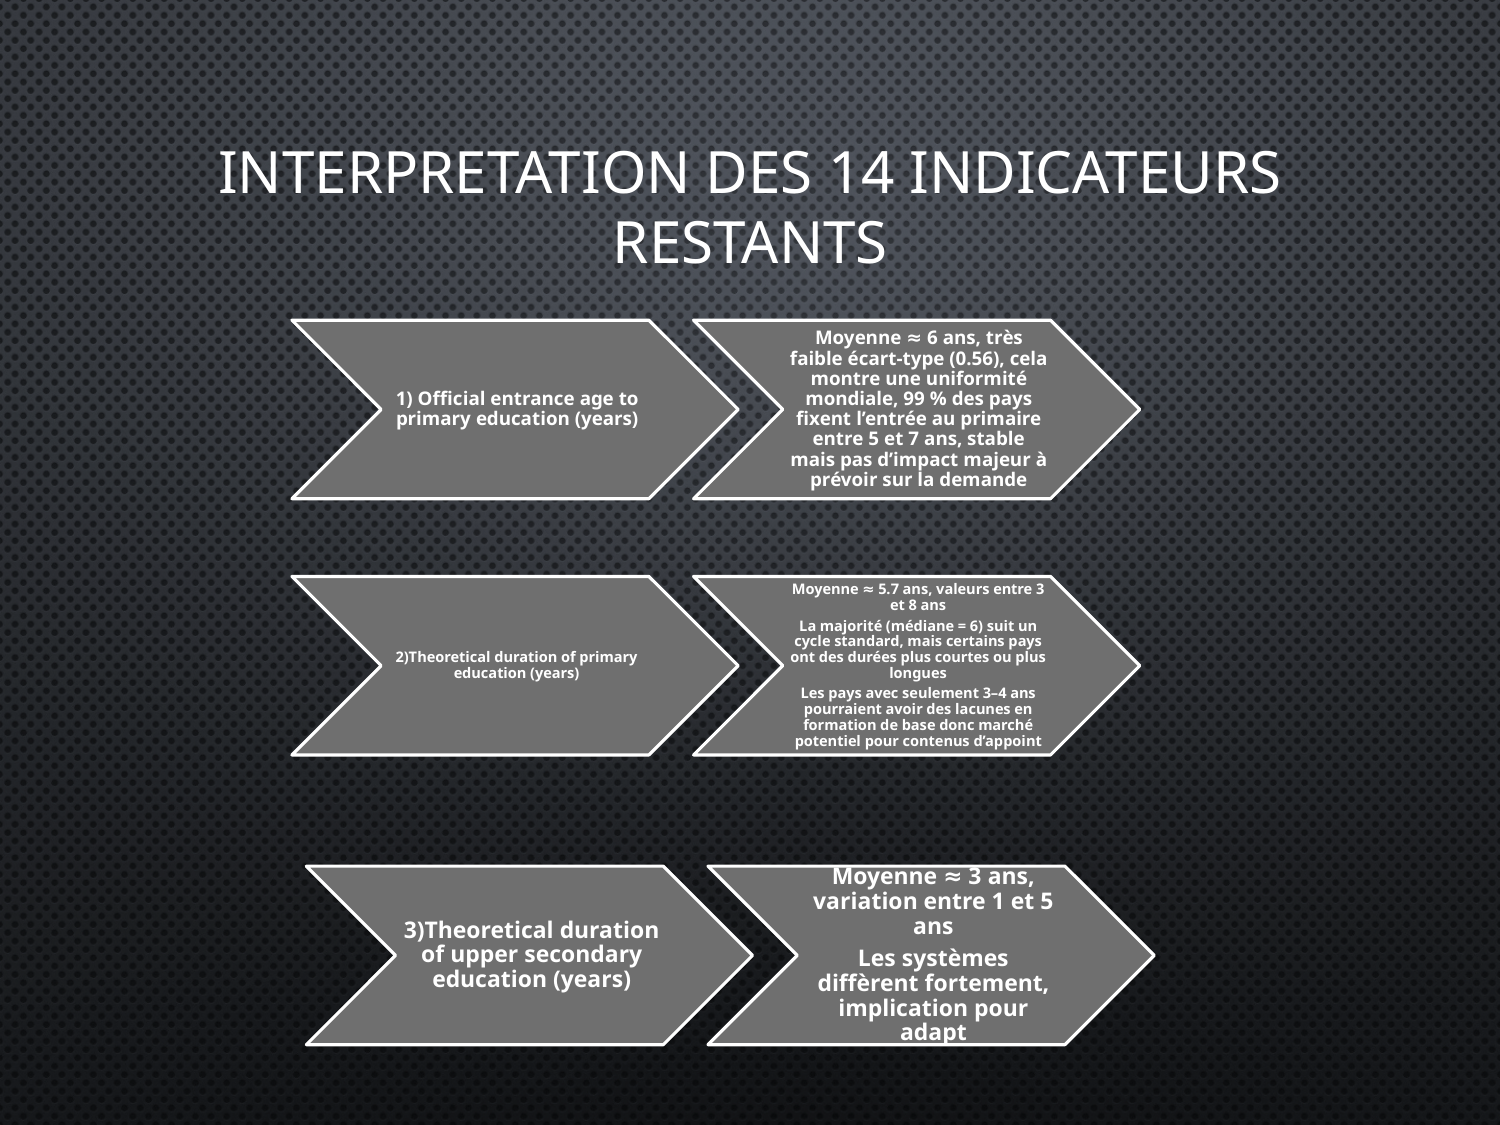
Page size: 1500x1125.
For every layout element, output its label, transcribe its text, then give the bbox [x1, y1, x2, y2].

title INTERPRETATION DES 14 indicateurs restants [134, 97, 1367, 314]
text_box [305, 767, 1156, 1125]
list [290, 205, 1141, 478]
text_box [290, 478, 1141, 854]
